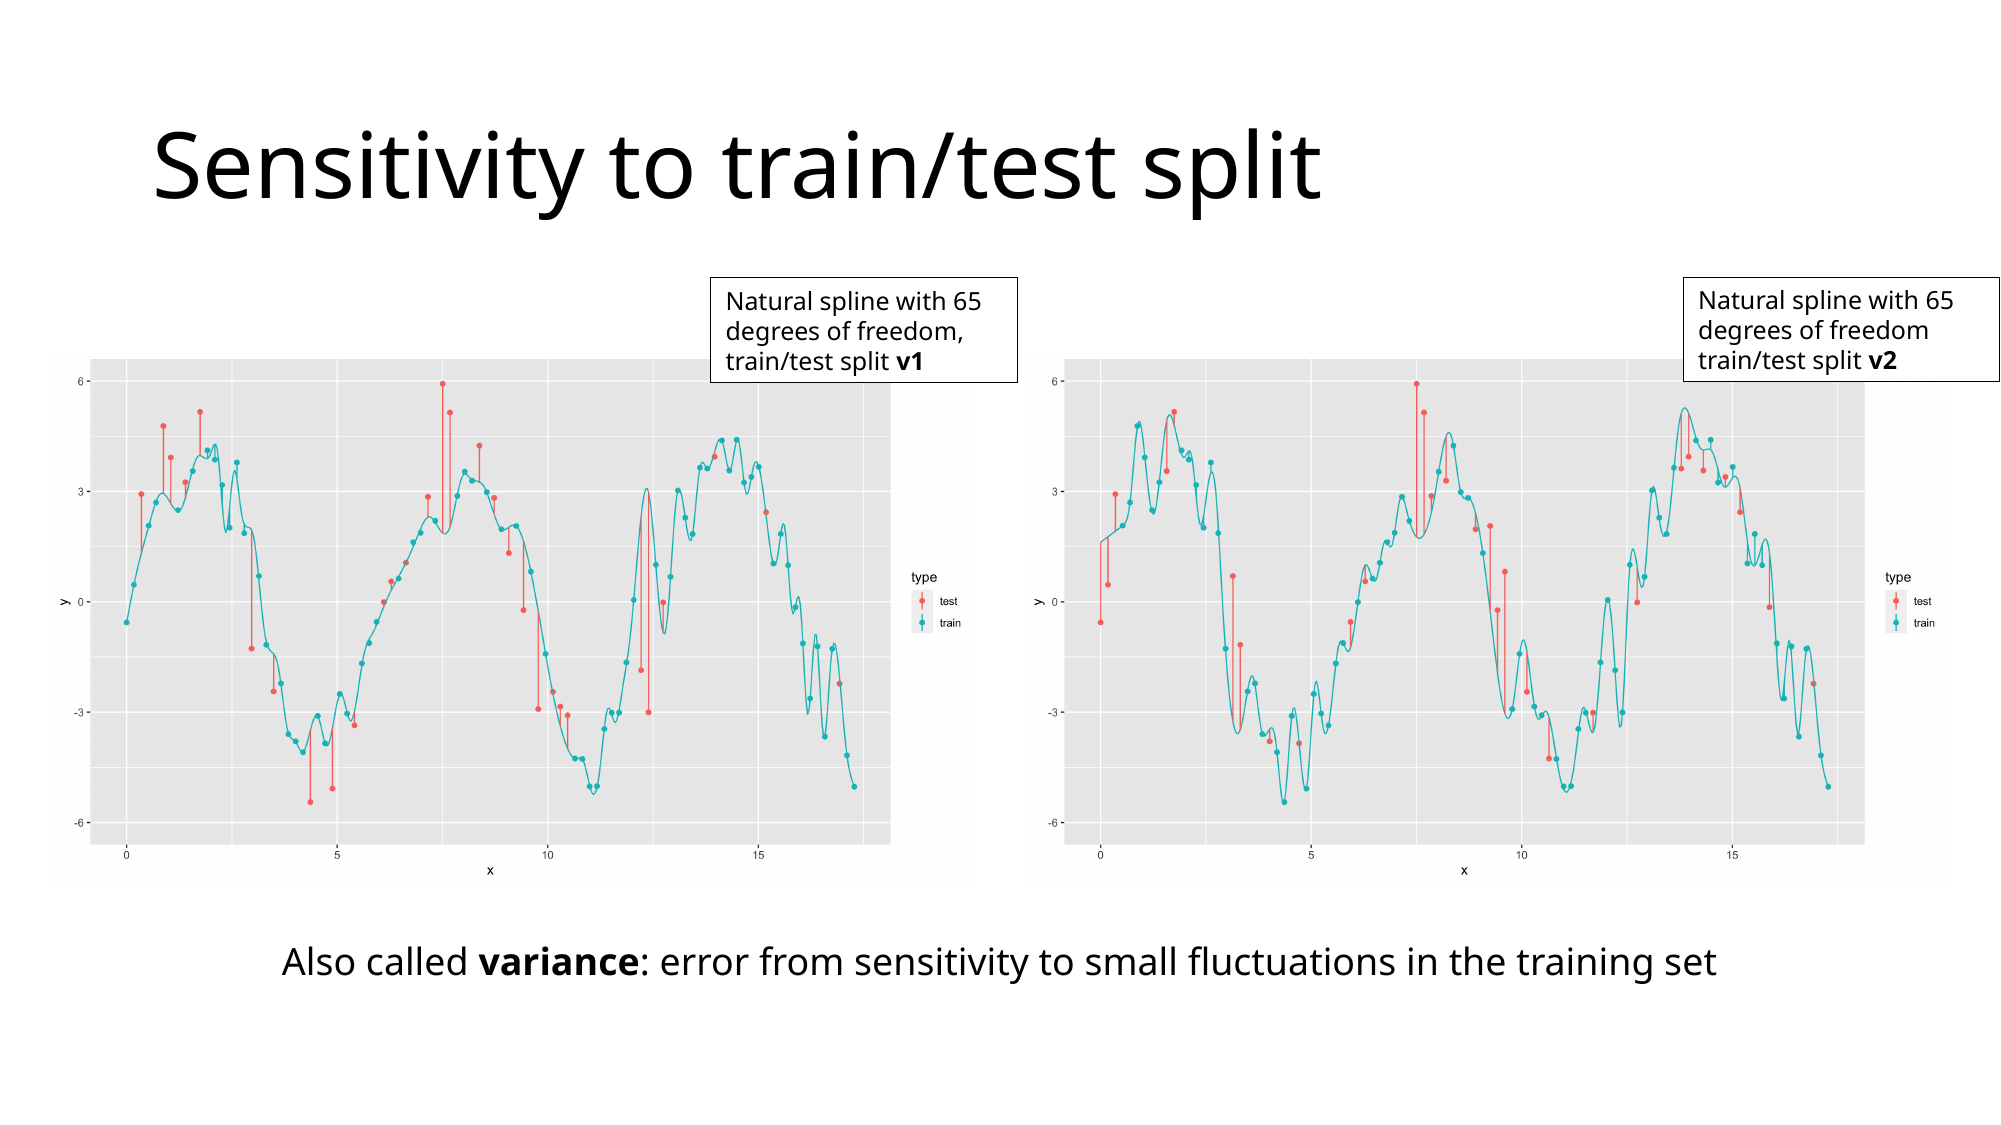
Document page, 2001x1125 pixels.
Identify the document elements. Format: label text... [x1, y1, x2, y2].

text_box Also called variance: error from sensitivity to small fluctuations in the training set [51, 930, 1949, 991]
picture [50, 351, 975, 885]
text_box Natural spline with 65 degrees of freedom train/test split v2 [1683, 277, 2000, 382]
title Sensitivity to train/test split [137, 59, 1863, 278]
picture [1025, 351, 1950, 885]
text_box Natural spline with 65 degrees of freedom, train/test split v1 [710, 277, 1018, 383]
